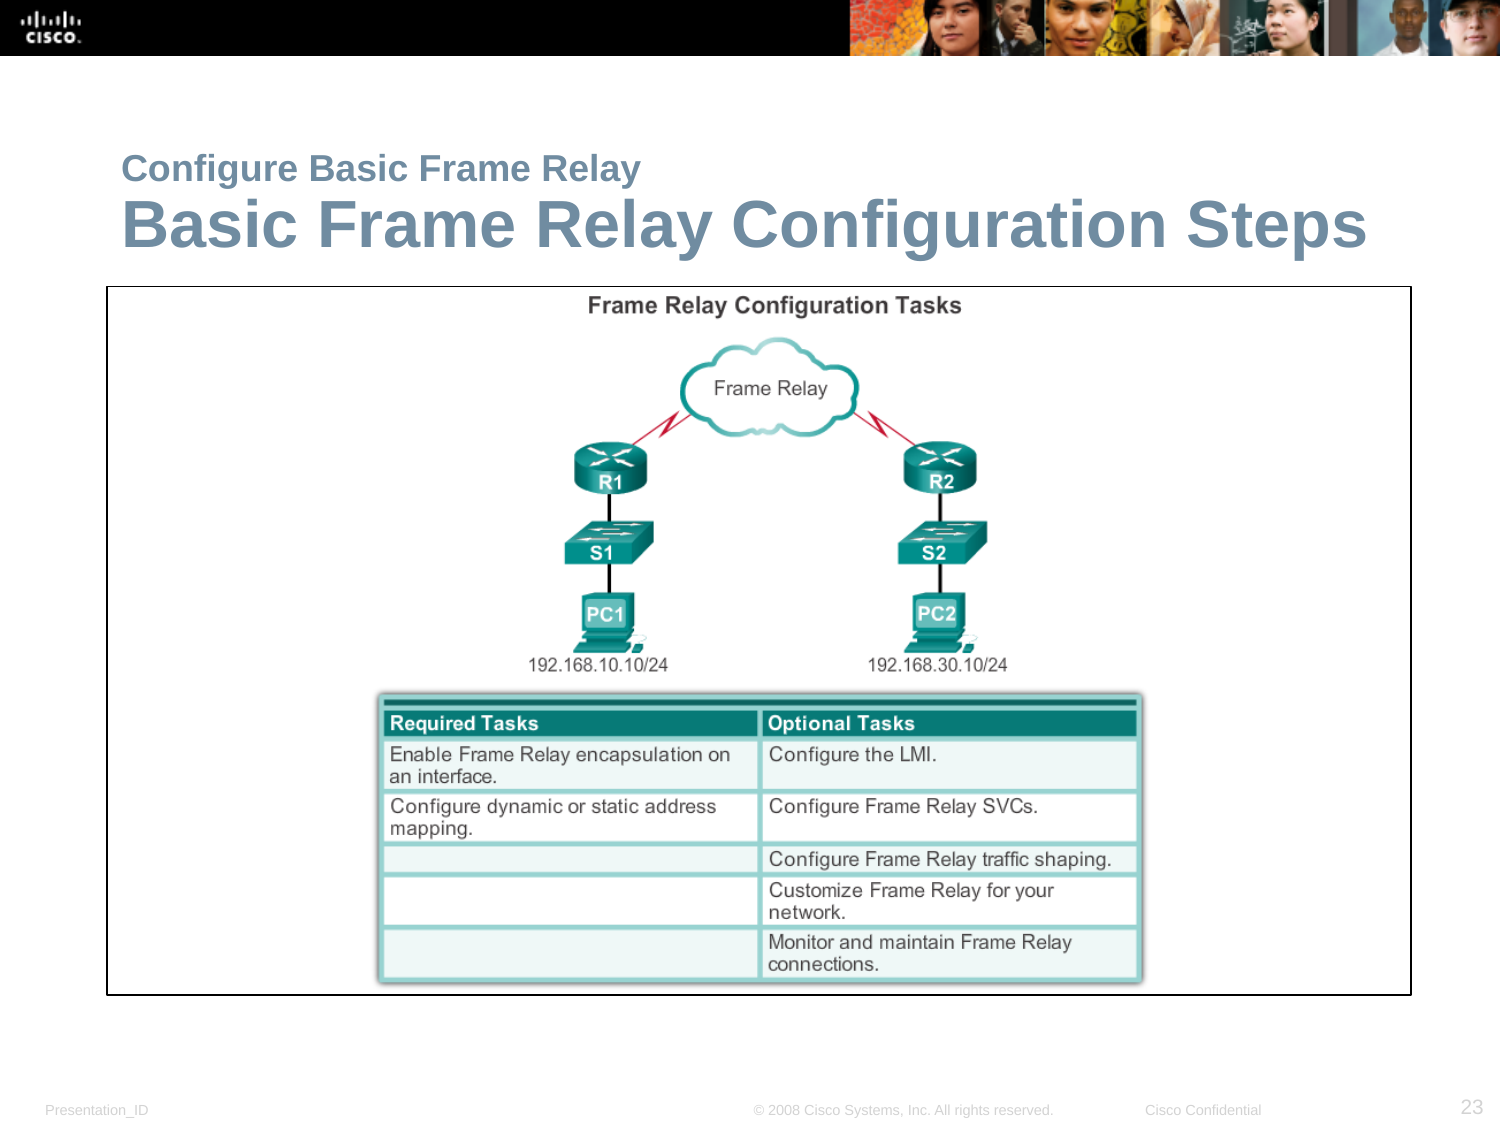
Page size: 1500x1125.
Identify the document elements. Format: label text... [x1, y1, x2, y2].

picture [0, 0, 1500, 56]
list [107, 286, 1411, 995]
title Configure Basic Frame Relay Basic Frame Relay Configuration Steps [107, 130, 1444, 269]
